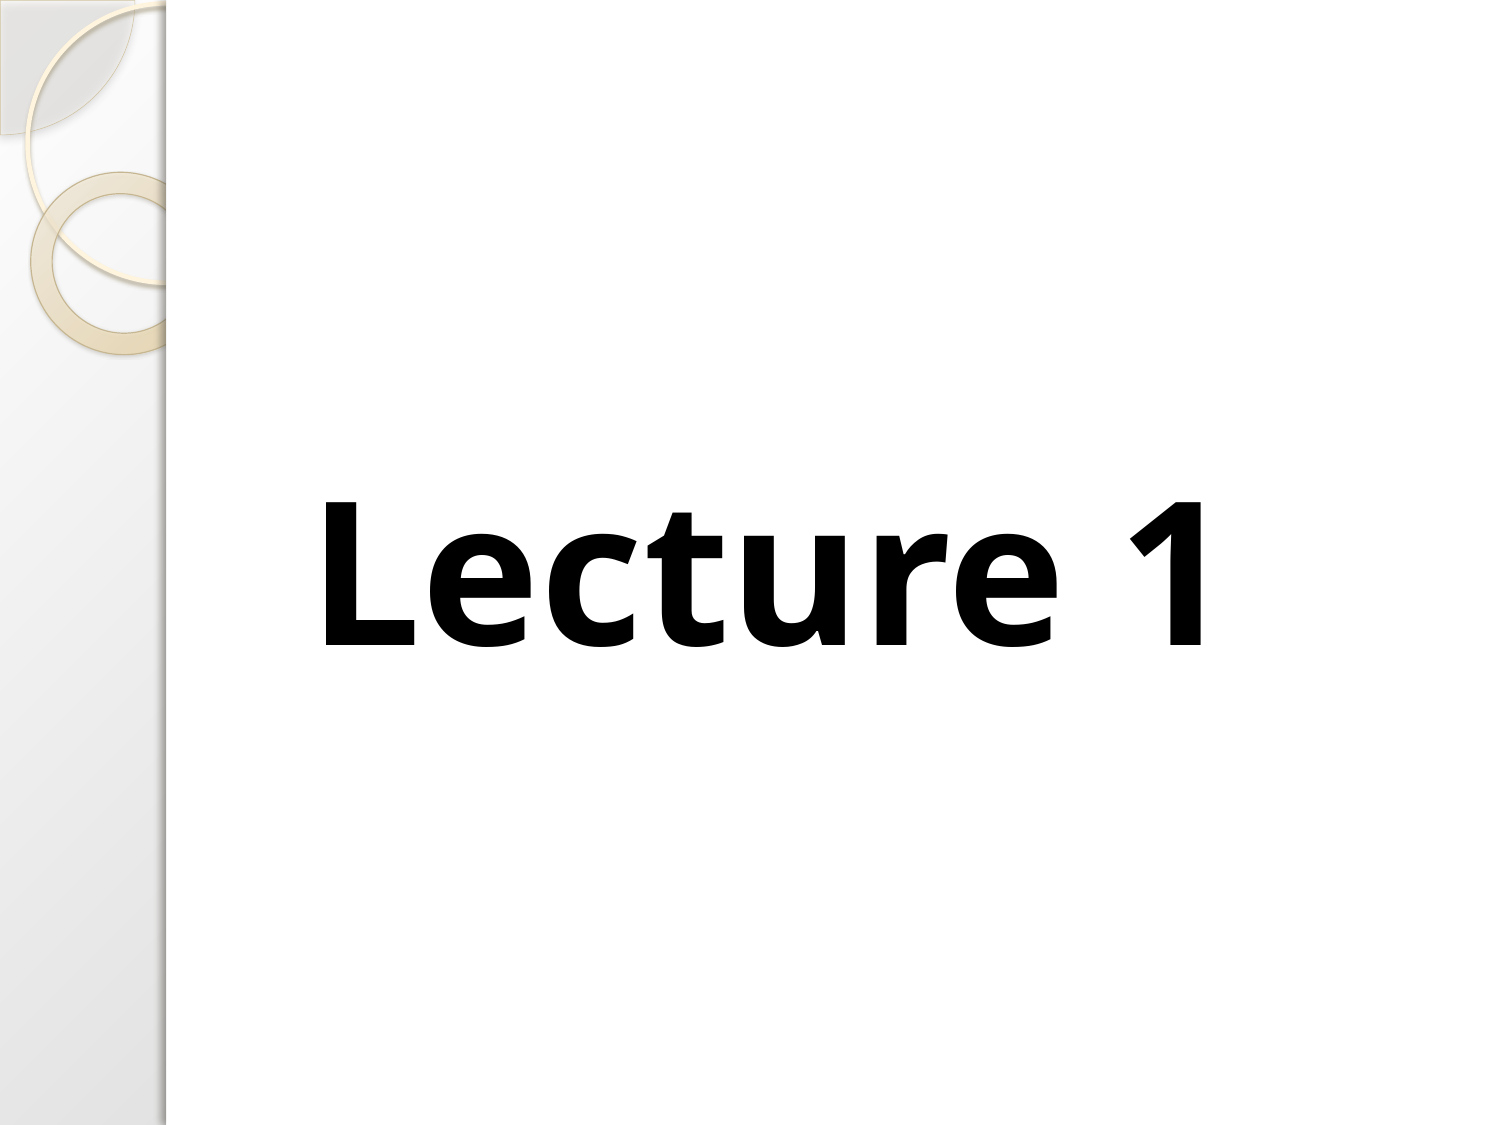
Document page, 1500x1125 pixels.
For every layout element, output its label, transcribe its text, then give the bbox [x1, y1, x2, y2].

list Lecture 1 [273, 438, 1255, 598]
